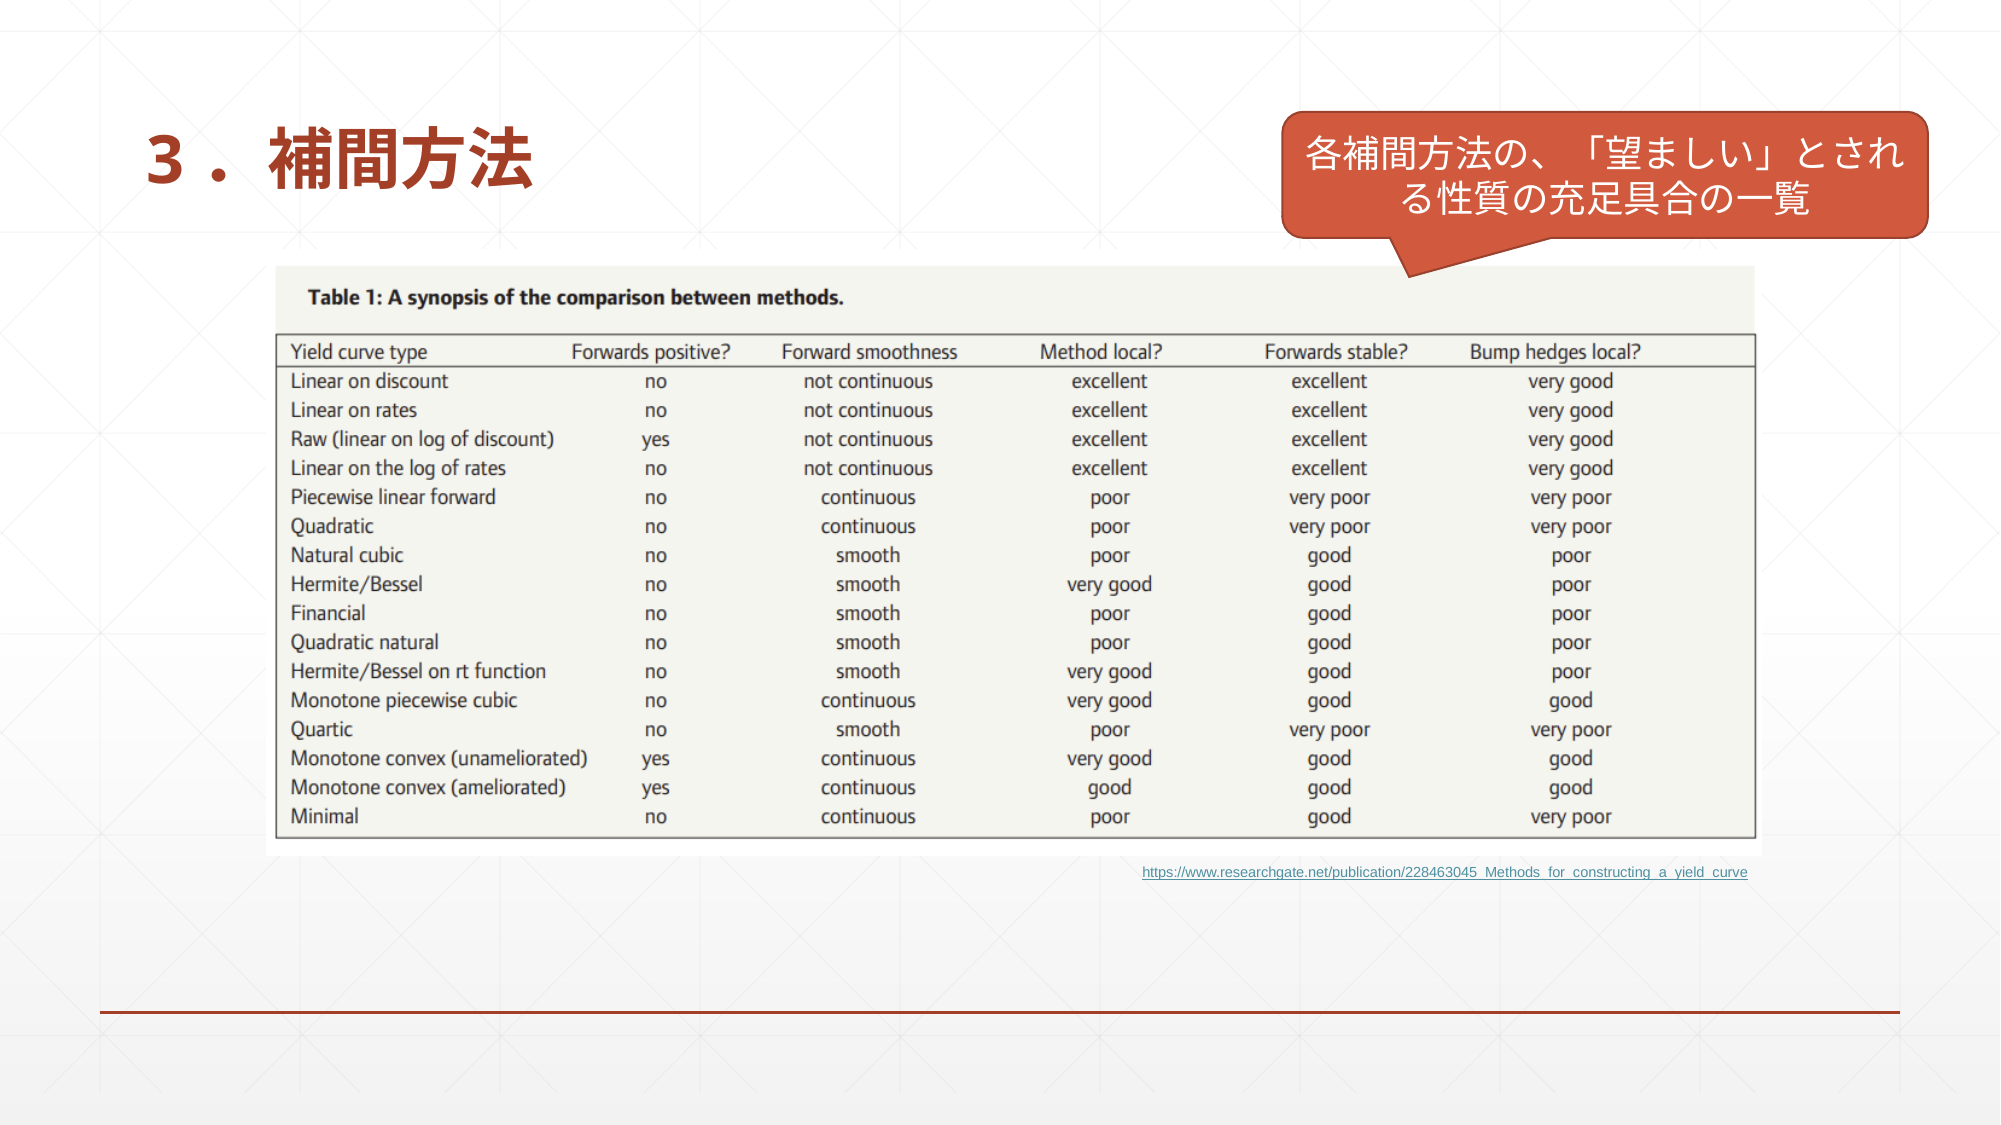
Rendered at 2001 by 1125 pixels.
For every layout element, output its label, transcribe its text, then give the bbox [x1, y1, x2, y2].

text_box 各補間方法の、「望ましい」とされる性質の充足具合の一覧 [1281, 110, 1929, 249]
title 3．補間方法 [131, 18, 1707, 206]
picture [266, 249, 1762, 856]
text_box https://www.researchgate.net/publication/228463045_Methods_for_constructing_a_yield_curve [1127, 855, 1776, 888]
